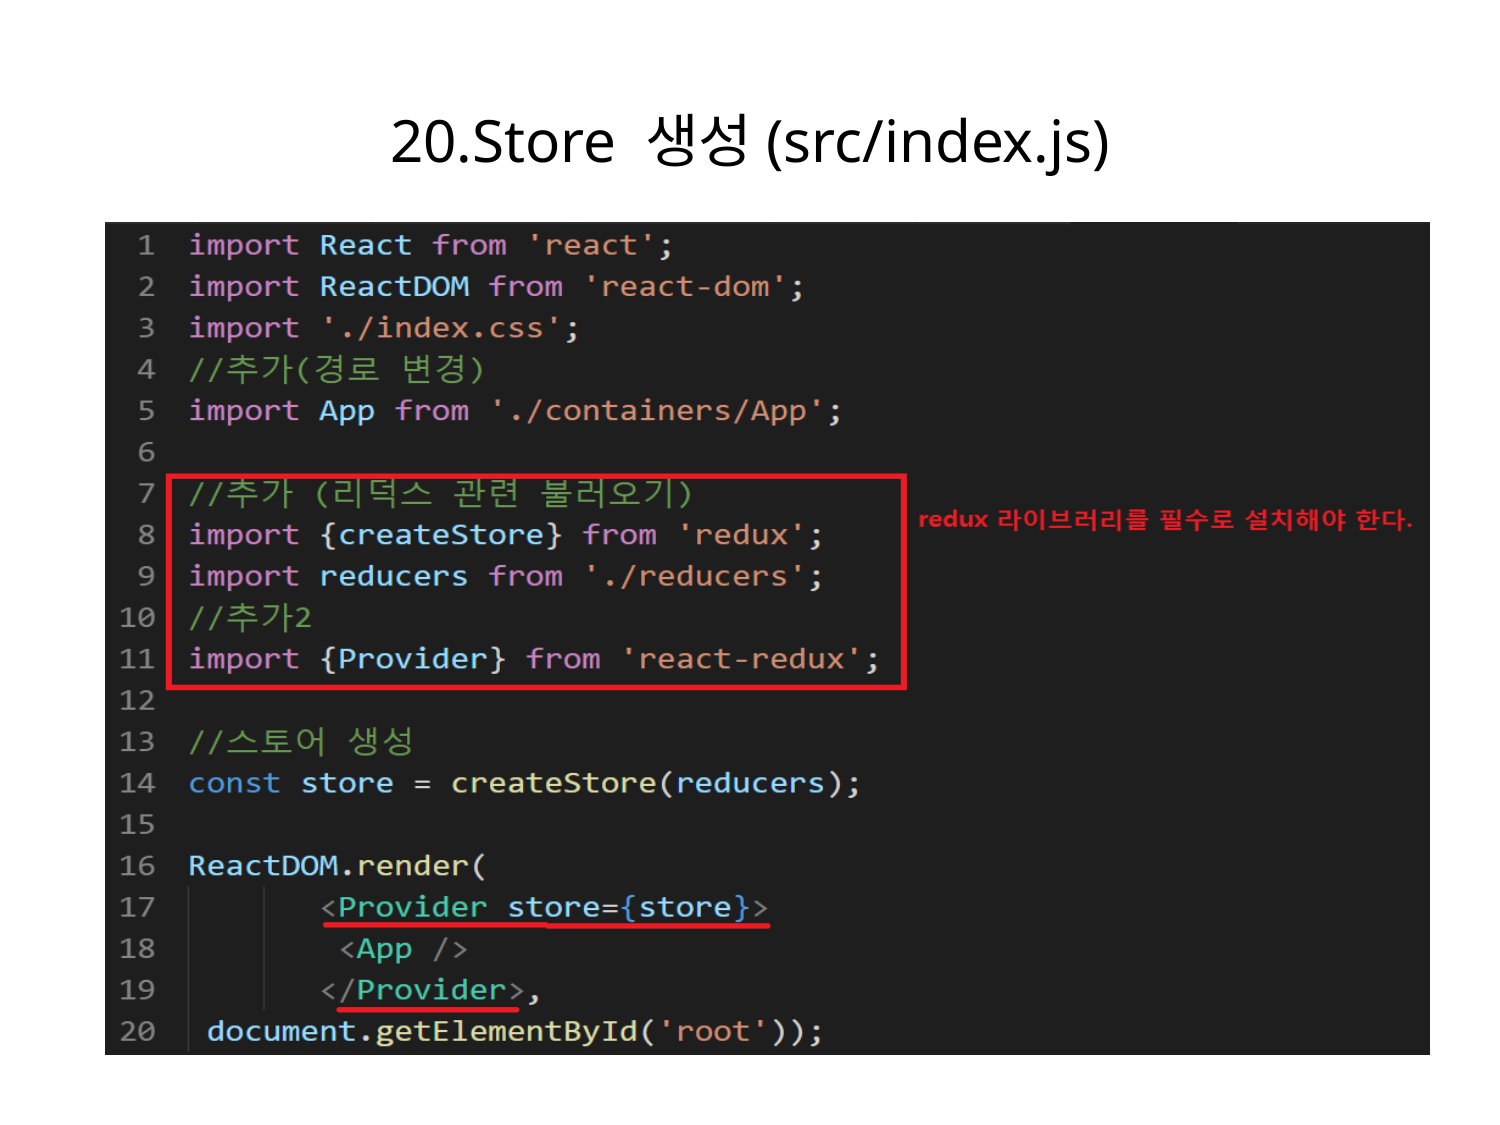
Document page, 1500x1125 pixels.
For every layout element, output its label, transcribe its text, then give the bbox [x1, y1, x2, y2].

picture [105, 222, 1430, 1055]
title 20.Store 생성(src/index.js) [75, 45, 1425, 233]
